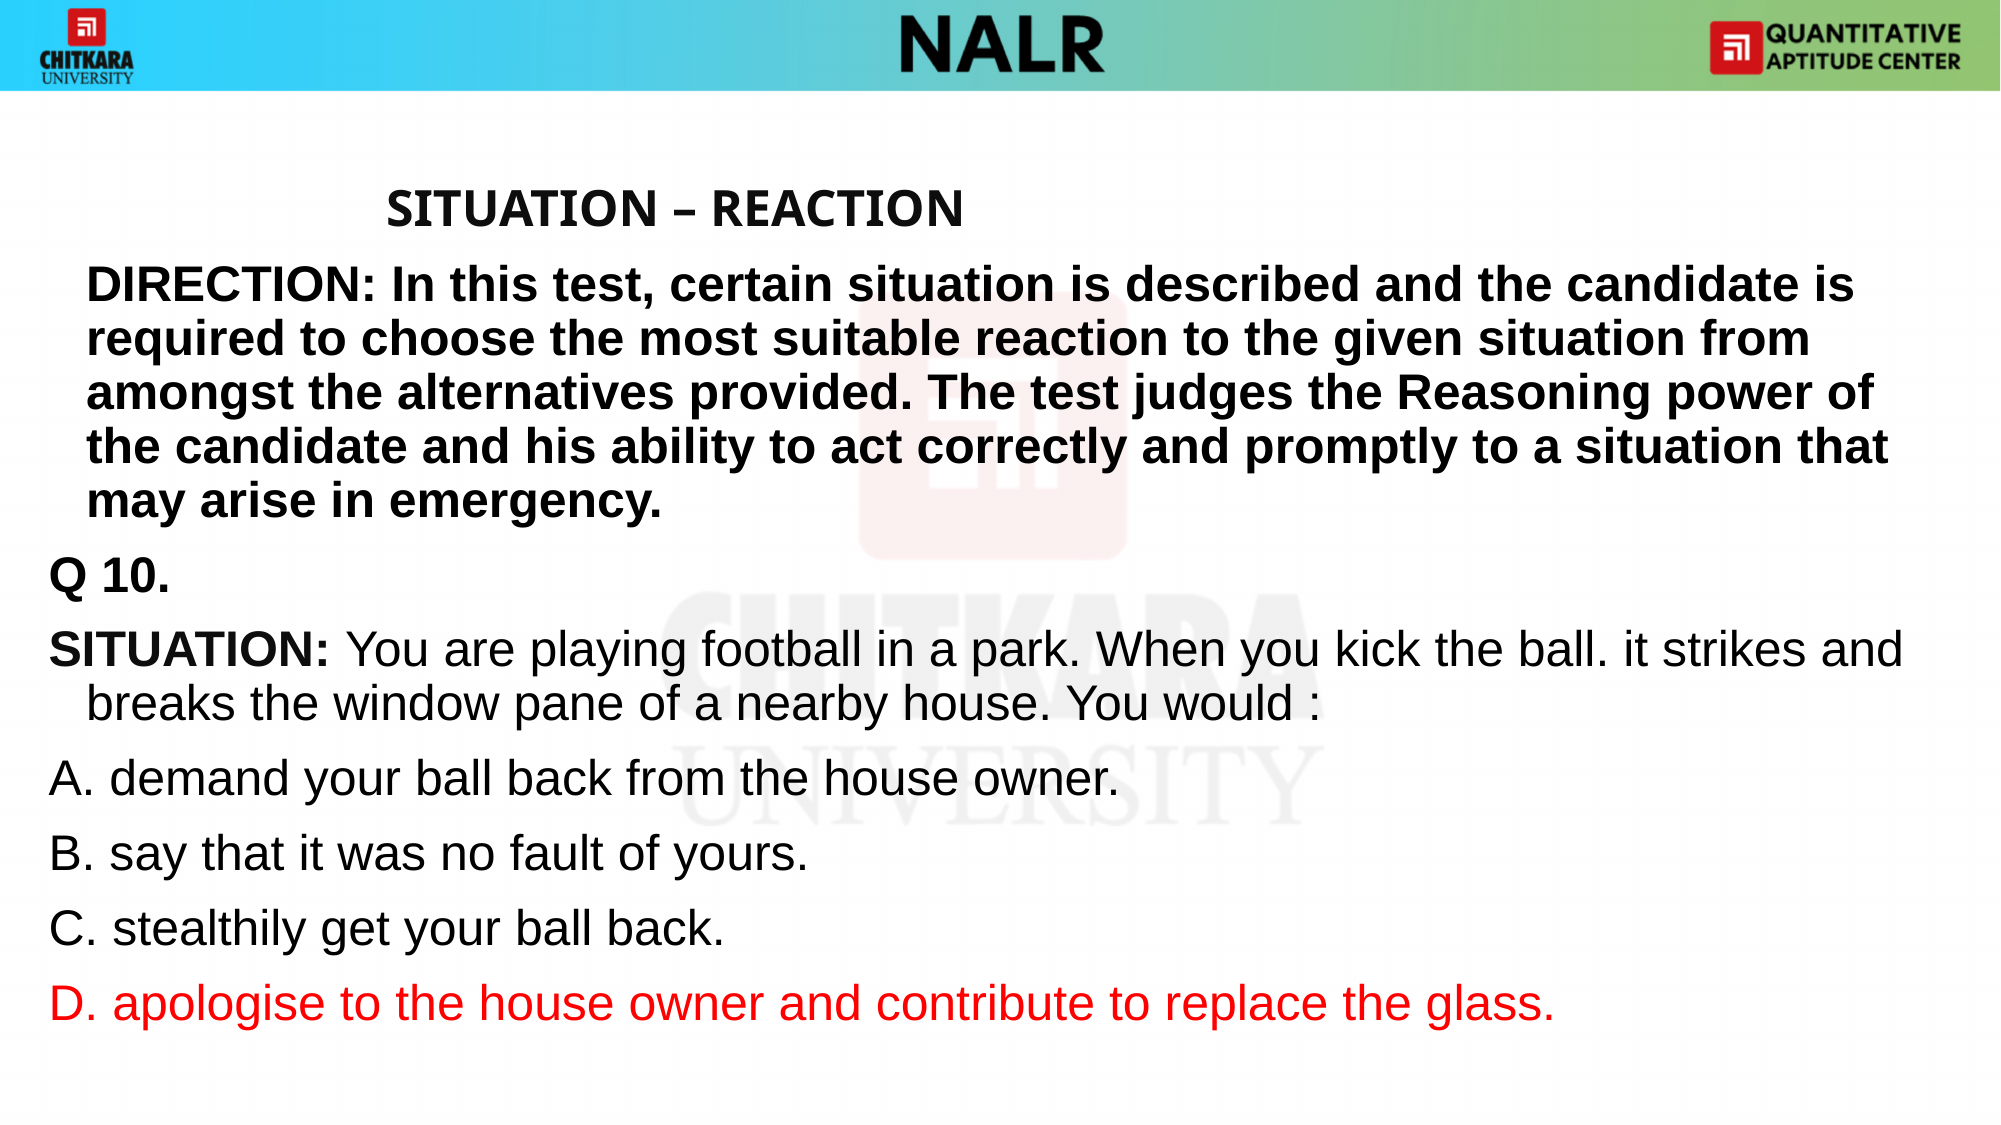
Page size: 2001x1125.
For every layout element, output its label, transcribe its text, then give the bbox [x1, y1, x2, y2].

title [41, 31, 1959, 142]
picture [0, 0, 2001, 1125]
list SITUATION – REACTION DIRECTION: In this test, certain situation is described and the candidate is required to choose the most suitable reaction to the given situation from amongst the alternatives provided. The test judges the Reasoning power of the candidate and his ability to act correctly and promptly to a situation that may arise in emergency. Q 10. SITUATION: You are playing football in a park. When you kick the ball. it strikes and breaks the window pane of a nearby house. You would : A. demand your ball back from the house owner. B. say that it was no fault of yours. C. stealthily get your ball back. D. apologise to the house owner and contribute to replace the glass. [33, 175, 1959, 1053]
